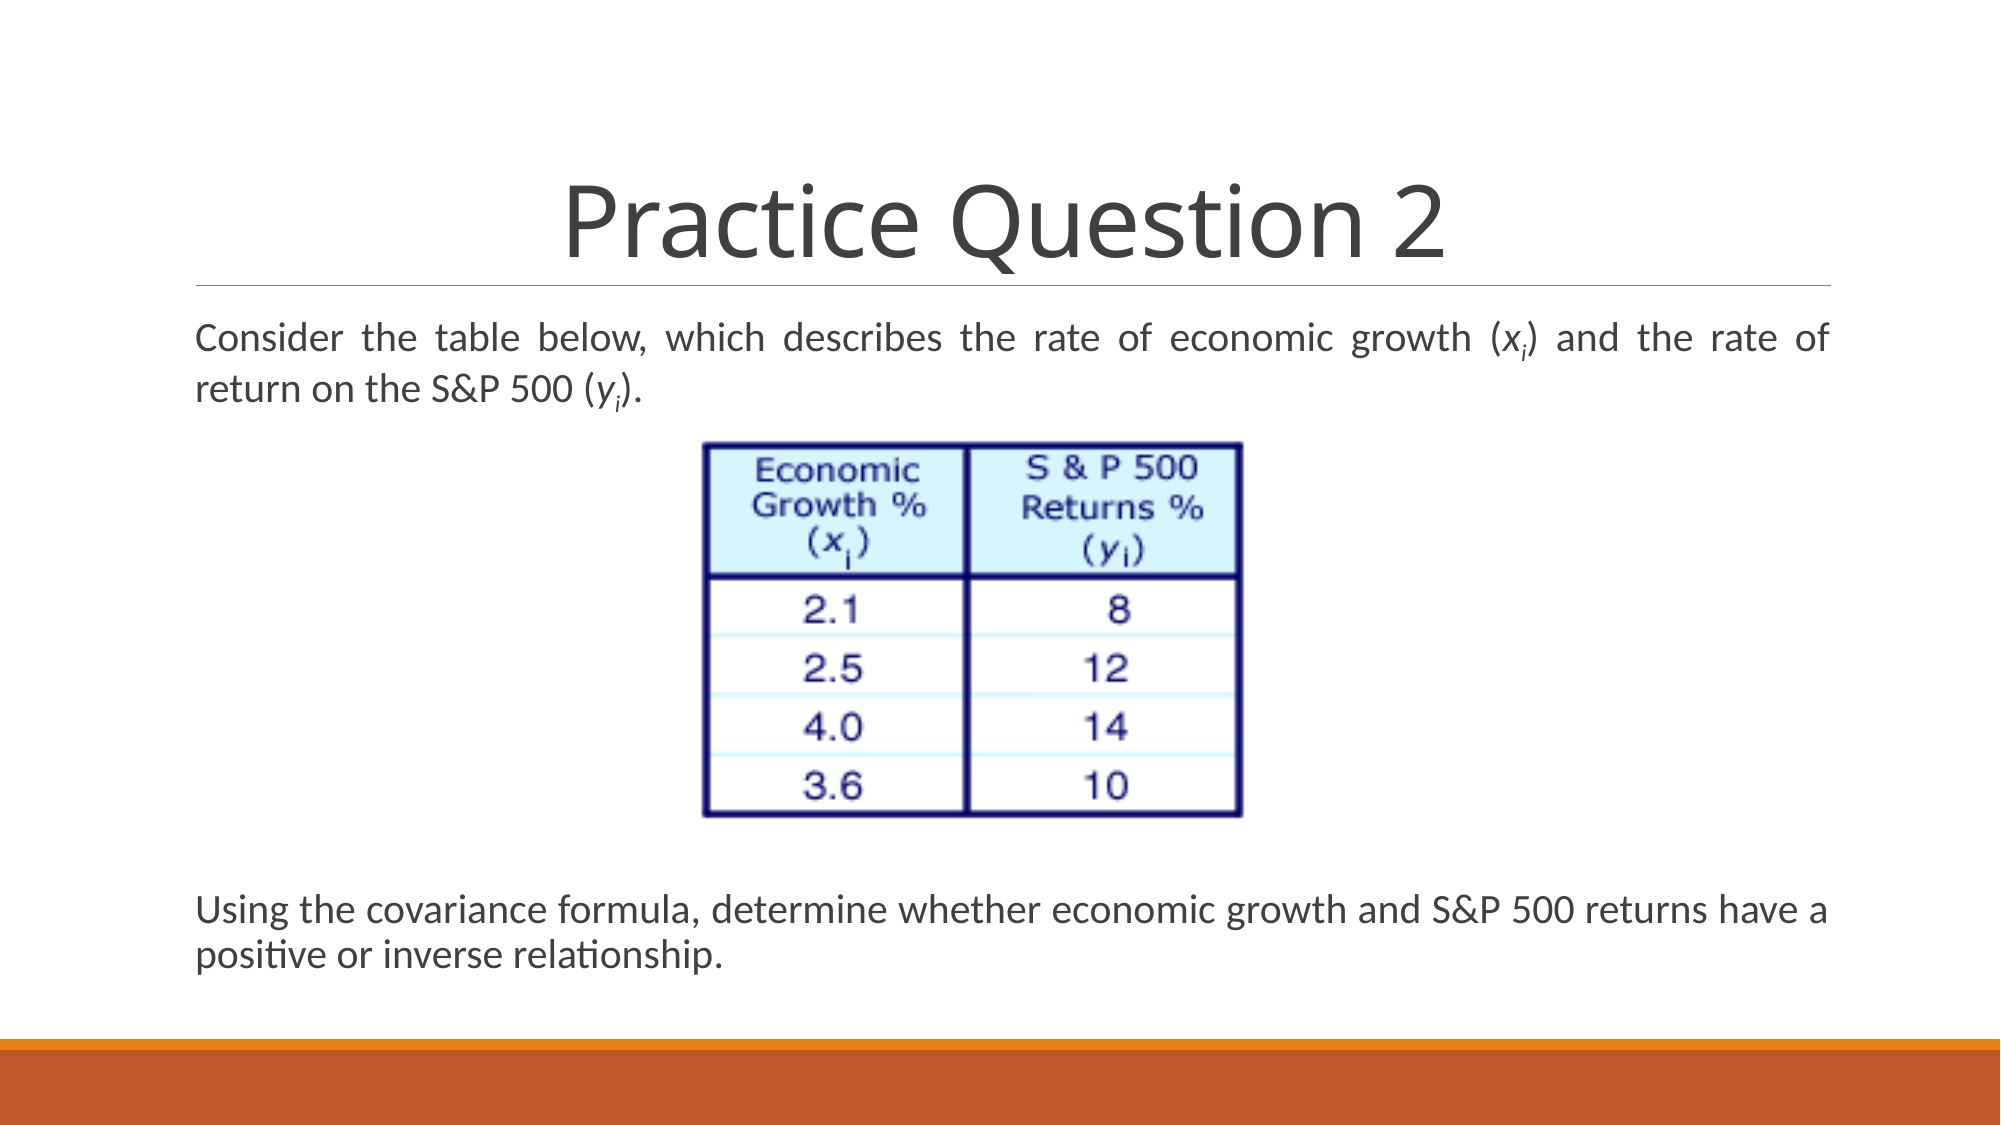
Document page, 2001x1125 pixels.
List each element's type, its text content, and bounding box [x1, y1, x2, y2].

picture [697, 437, 1253, 824]
title Practice Question 2 [180, 47, 1830, 285]
list Consider the table below, which describes the rate of economic growth (xi) and the rate of return on the S&P 500 (yi). Using the covariance formula, determine whether economic growth and S&P 500 returns have a positive or inverse relationship. [180, 302, 1830, 1011]
